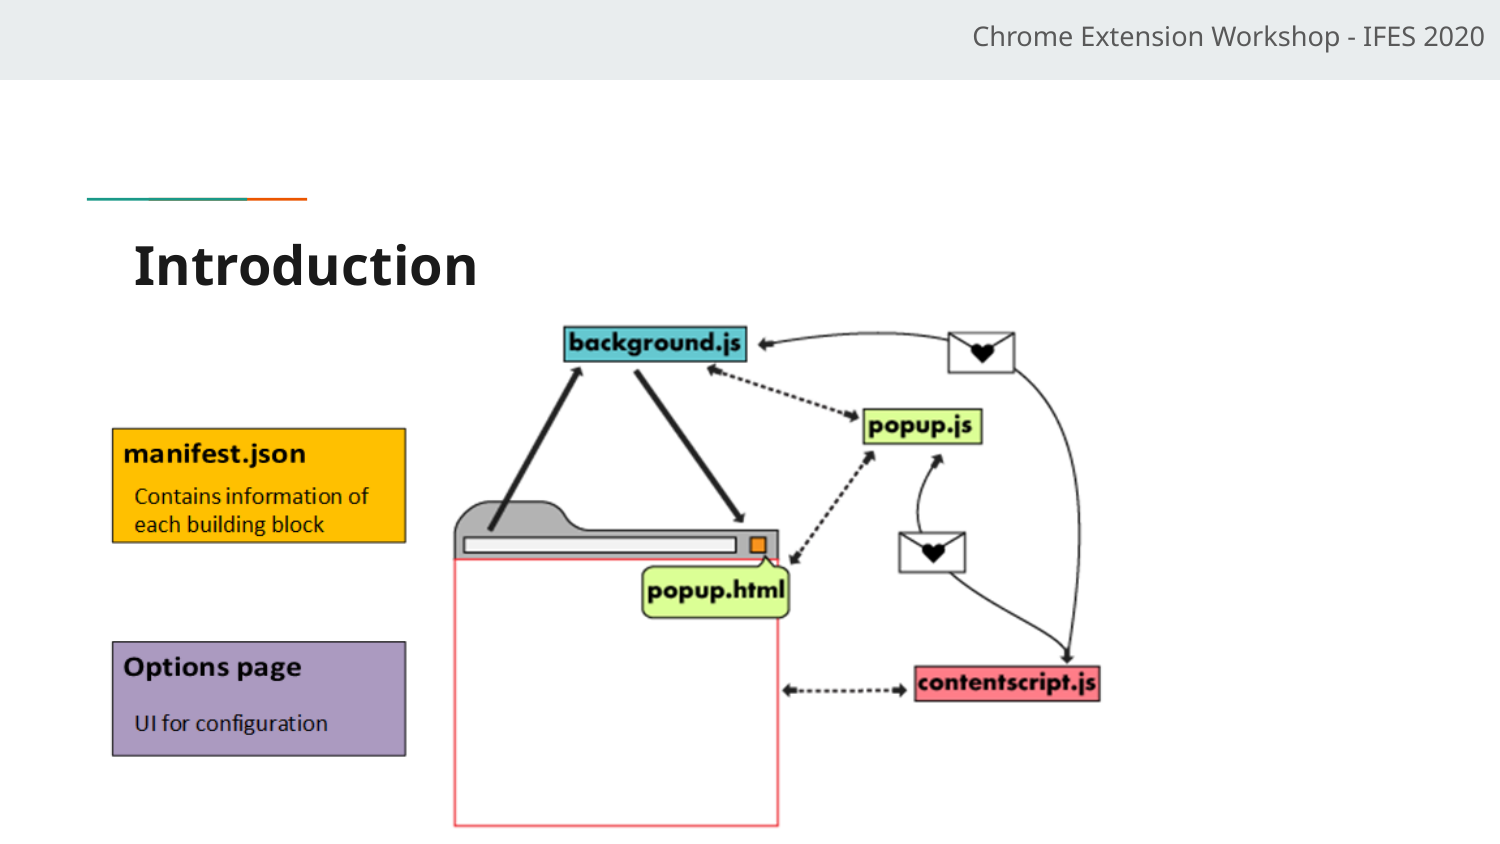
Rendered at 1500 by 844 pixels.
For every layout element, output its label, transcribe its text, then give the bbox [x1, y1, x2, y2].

subtitle Chrome Extension Workshop - IFES 2020 [238, 0, 1500, 89]
title Introduction [119, 216, 1381, 305]
picture [107, 303, 1115, 844]
